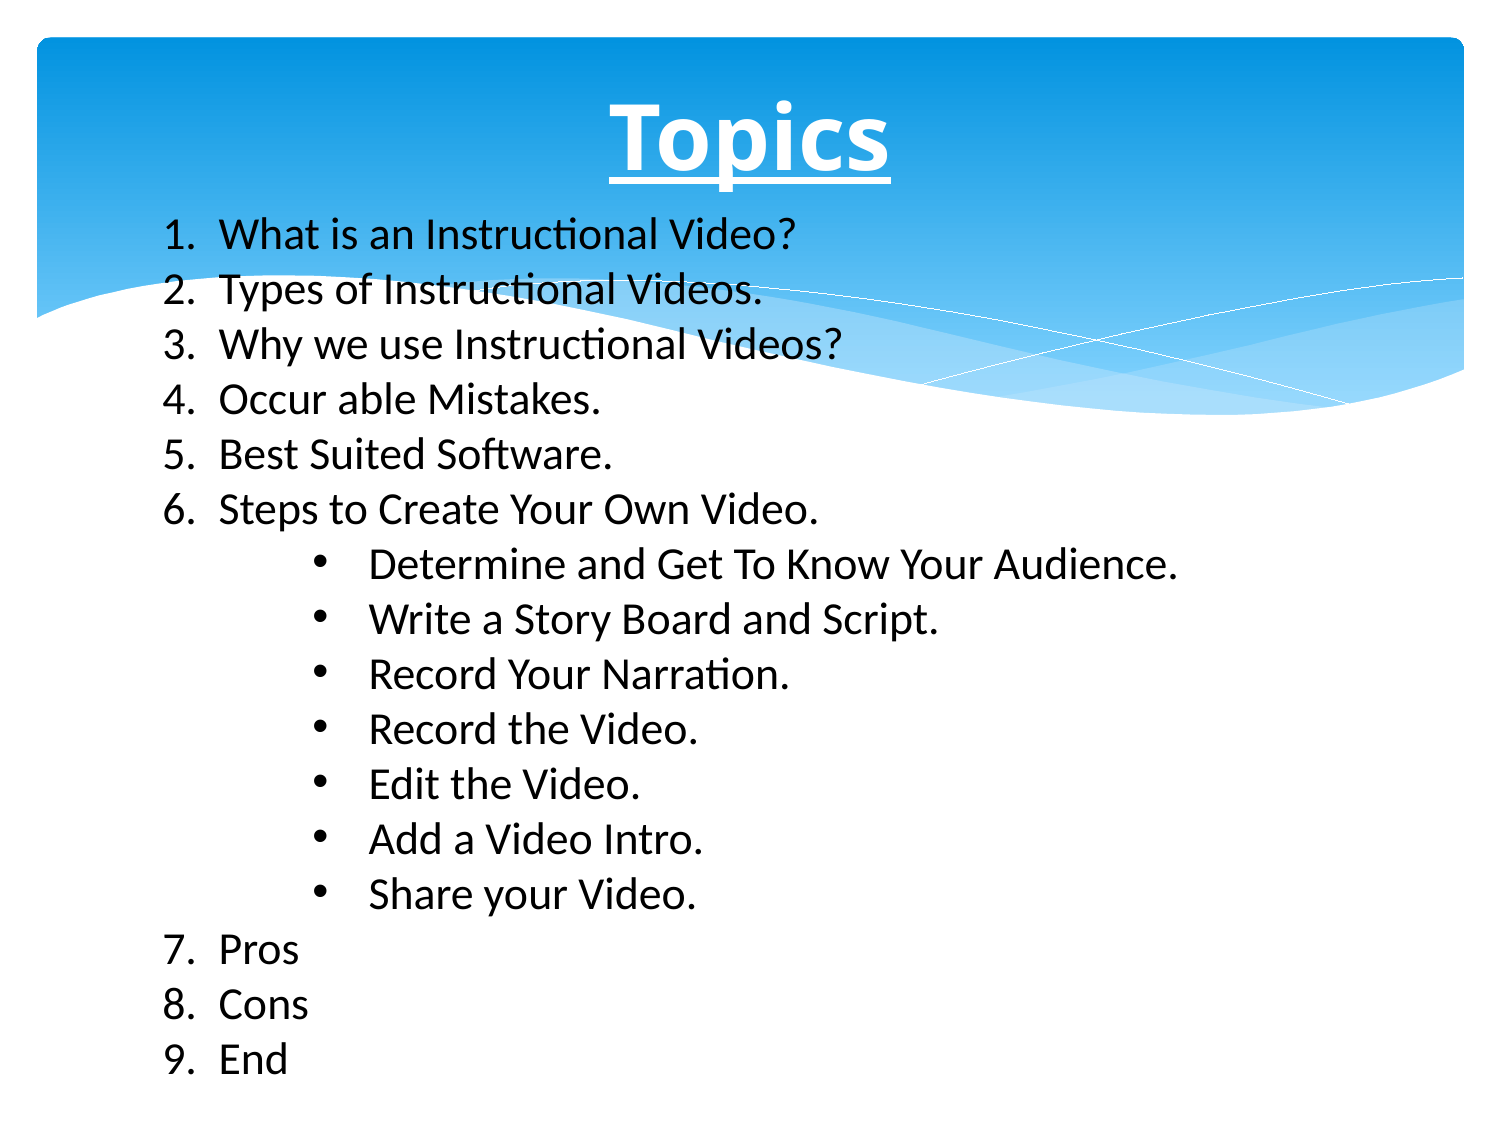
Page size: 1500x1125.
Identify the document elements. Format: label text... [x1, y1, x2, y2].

title Topics [75, 30, 1425, 237]
text_box What is an Instructional Video? Types of Instructional Videos. Why we use Instructional Videos? Occur able Mistakes. Best Suited Software. Steps to Create Your Own Video. Determine and Get To Know Your Audience. Write a Story Board and Script. Record Your Narration. Record the Video. Edit the Video. Add a Video Intro. Share your Video. Pros Cons End [147, 196, 1306, 1091]
